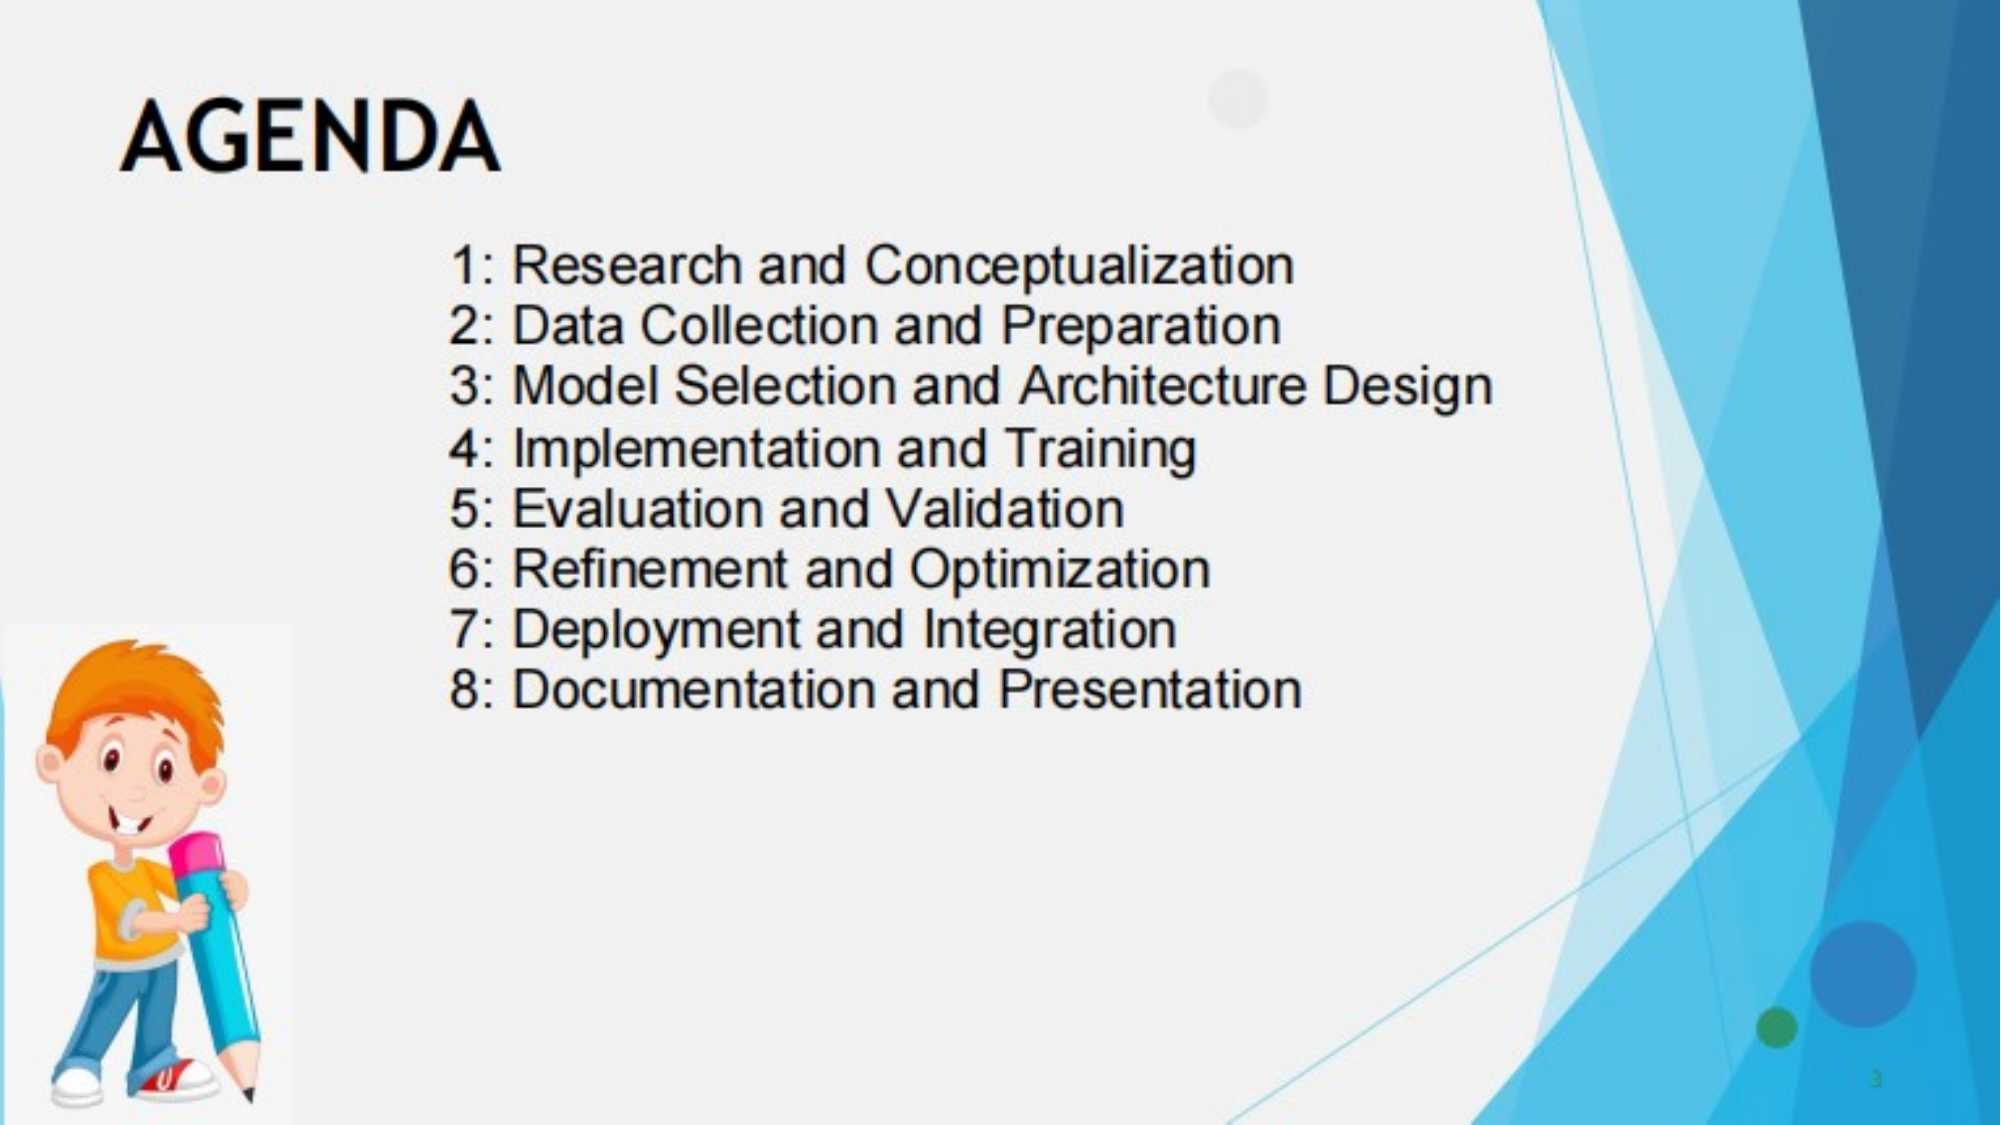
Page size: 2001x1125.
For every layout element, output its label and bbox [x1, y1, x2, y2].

list [0, 0, 2000, 1125]
